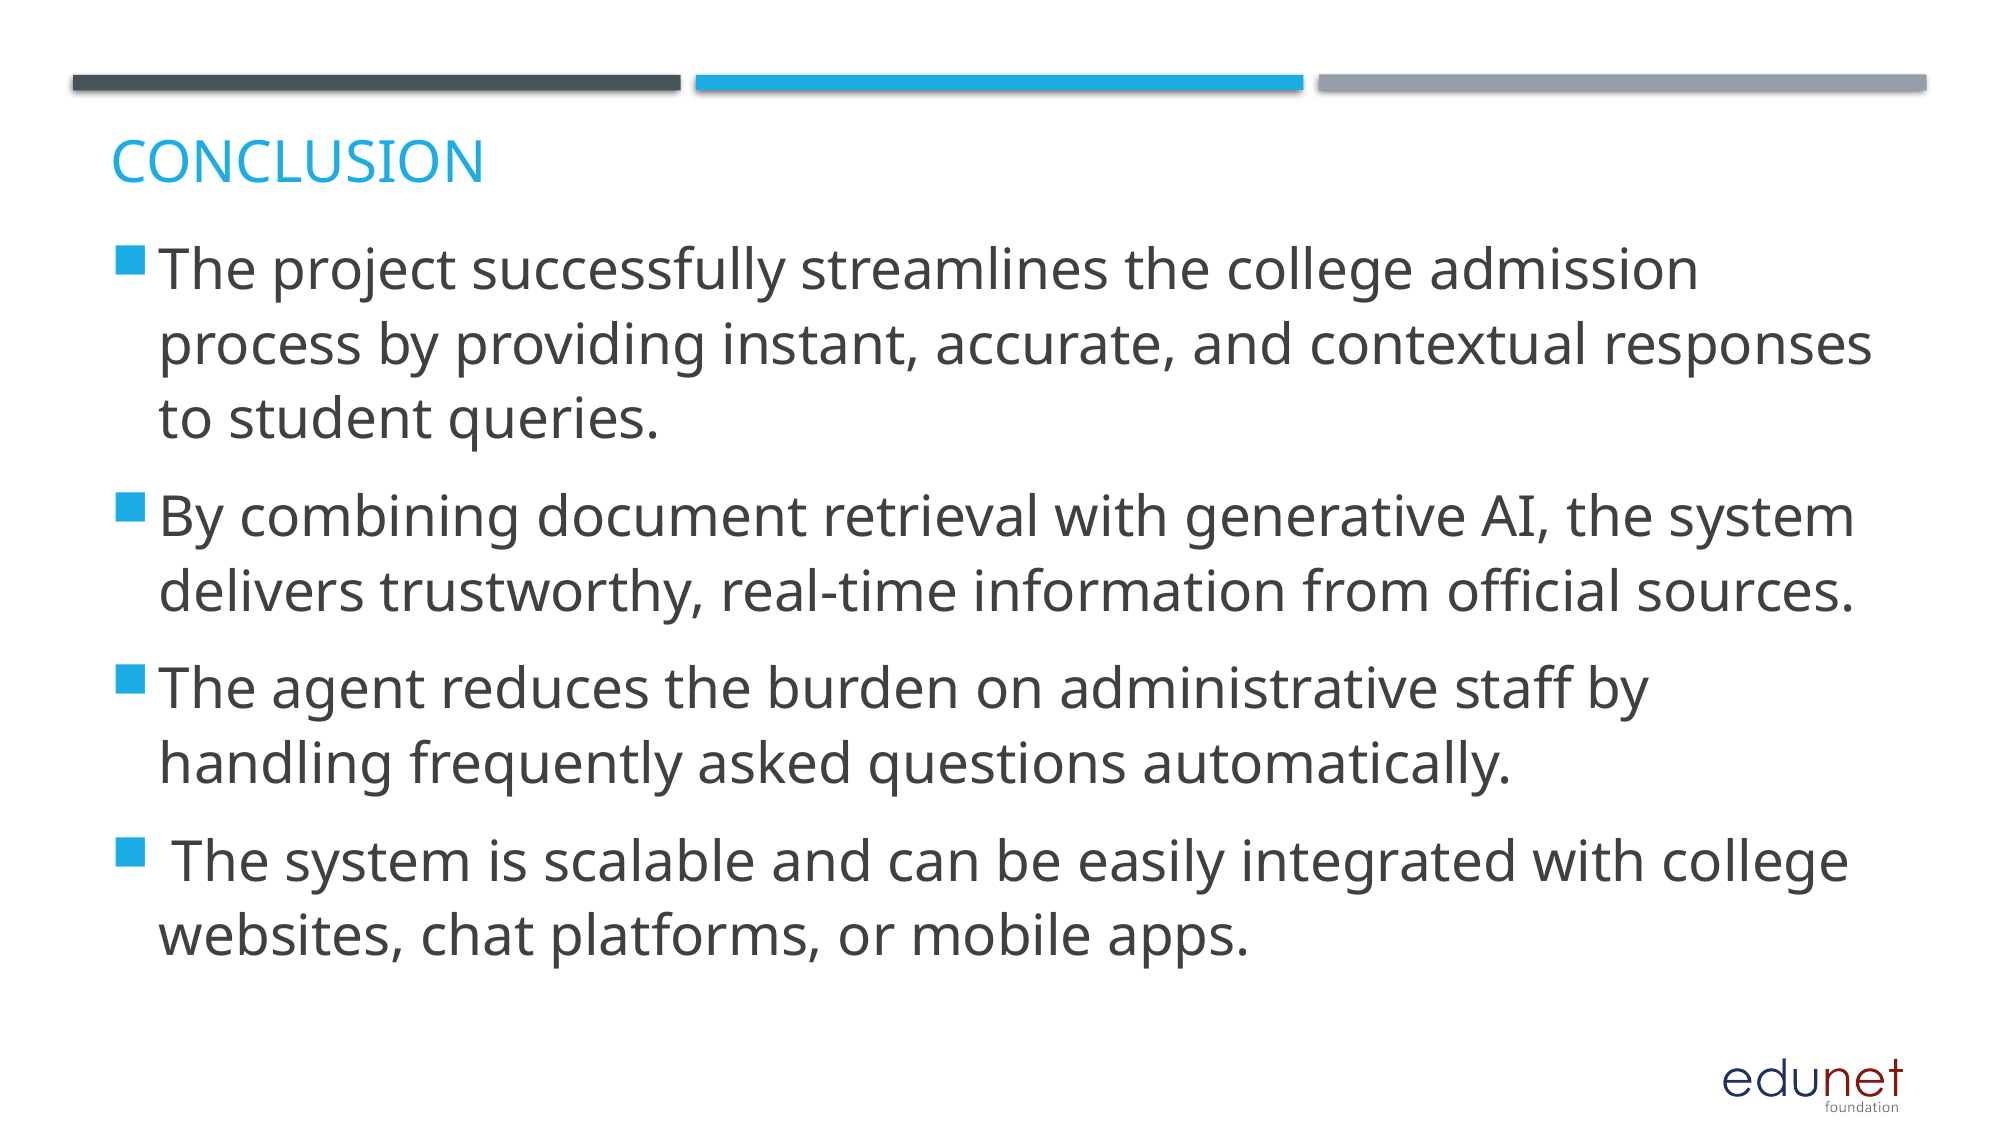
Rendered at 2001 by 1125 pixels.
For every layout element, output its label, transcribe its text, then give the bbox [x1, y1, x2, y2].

title Conclusion [95, 115, 1905, 203]
list The project successfully streamlines the college admission process by providing instant, accurate, and contextual responses to student queries. By combining document retrieval with generative AI, the system delivers trustworthy, real-time information from official sources. The agent reduces the burden on administrative staff by handling frequently asked questions automatically. The system is scalable and can be easily integrated with college websites, chat platforms, or mobile apps. [95, 213, 1905, 981]
picture [1719, 1056, 1905, 1116]
